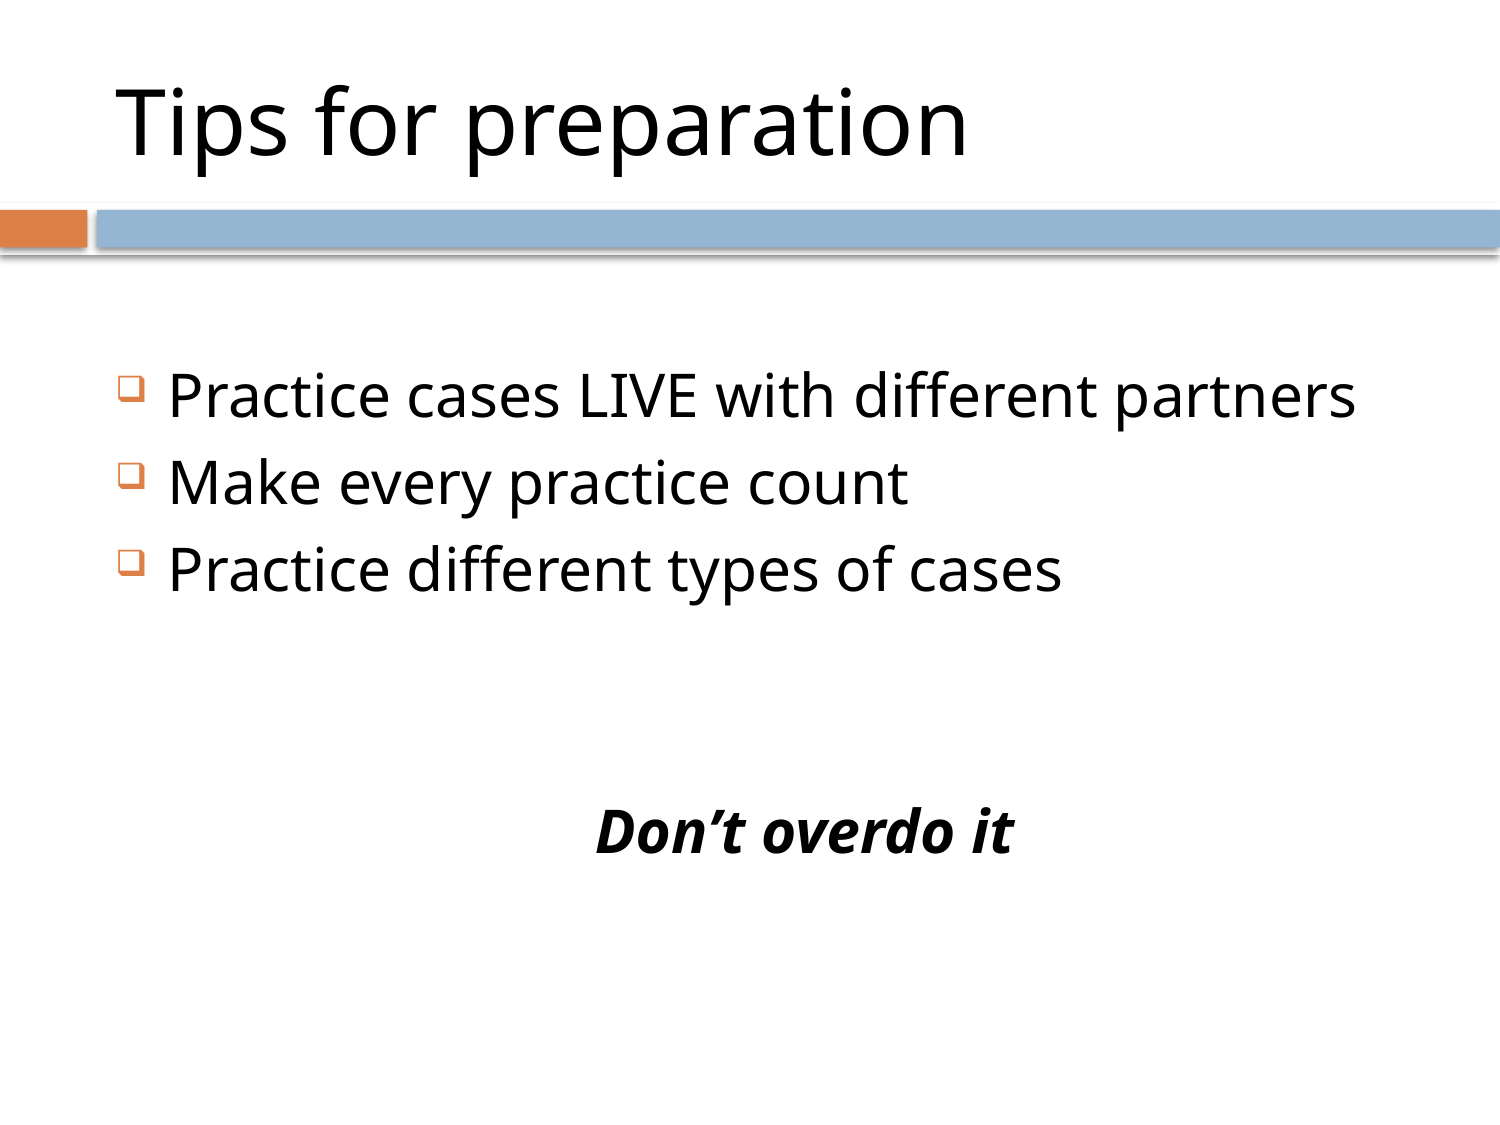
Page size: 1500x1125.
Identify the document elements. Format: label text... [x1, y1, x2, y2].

list Practice cases LIVE with different partners Make every practice count Practice different types of cases Don’t overdo it [100, 262, 1439, 1001]
title Tips for preparation [100, 37, 1439, 201]
